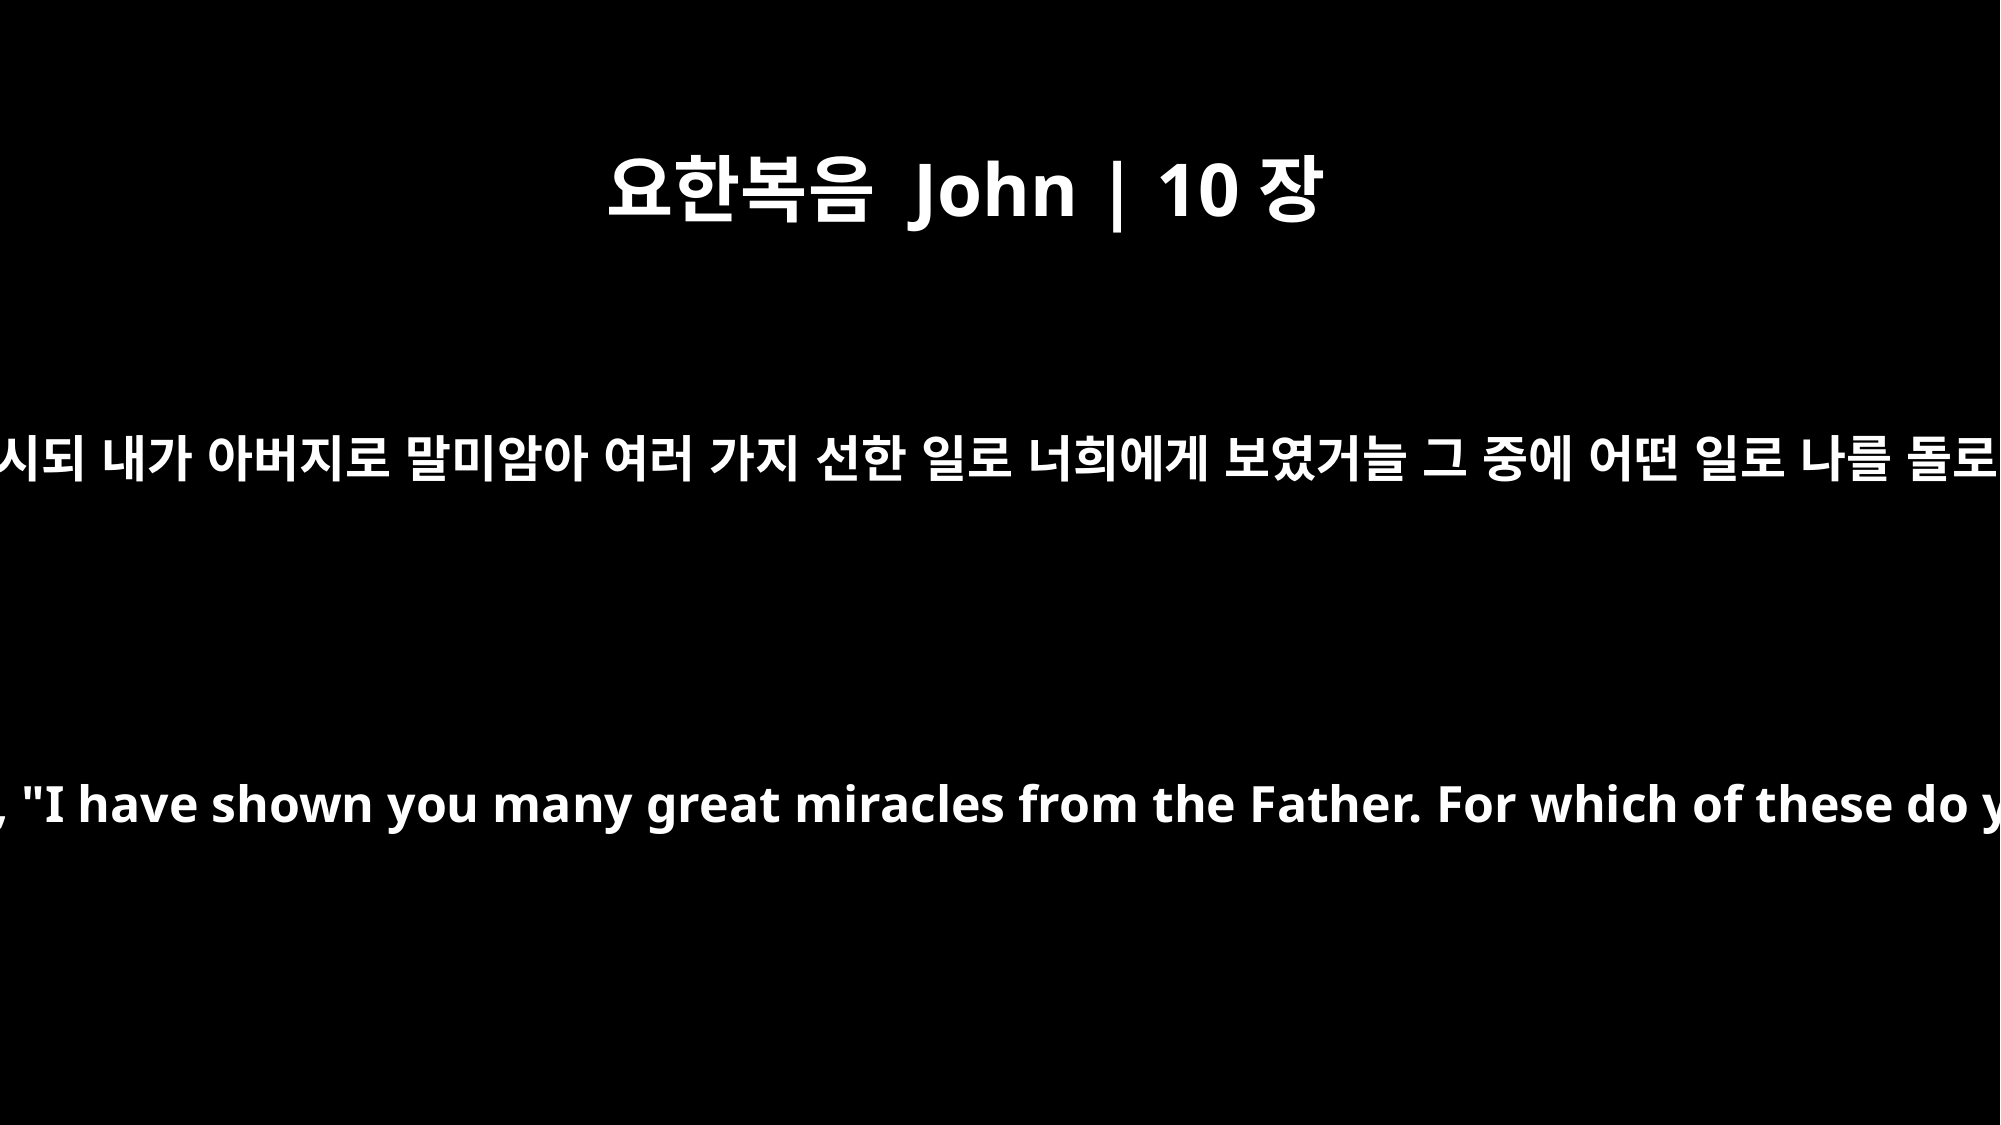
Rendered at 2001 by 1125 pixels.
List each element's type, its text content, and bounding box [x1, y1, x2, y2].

text_box 요한복음 John | 10장 [591, 136, 1341, 239]
text_box 32 예수께서 대답하시되 내가 아버지로 말미암아 여러 가지 선한 일로 너희에게 보였거늘 그 중에 어떤 일로 나를 돌로 치려 하느냐 [0, 359, 2000, 495]
text_box but Jesus said to them, "I have shown you many great miracles from the Father. For which of these do you stone me?" [0, 764, 2000, 840]
